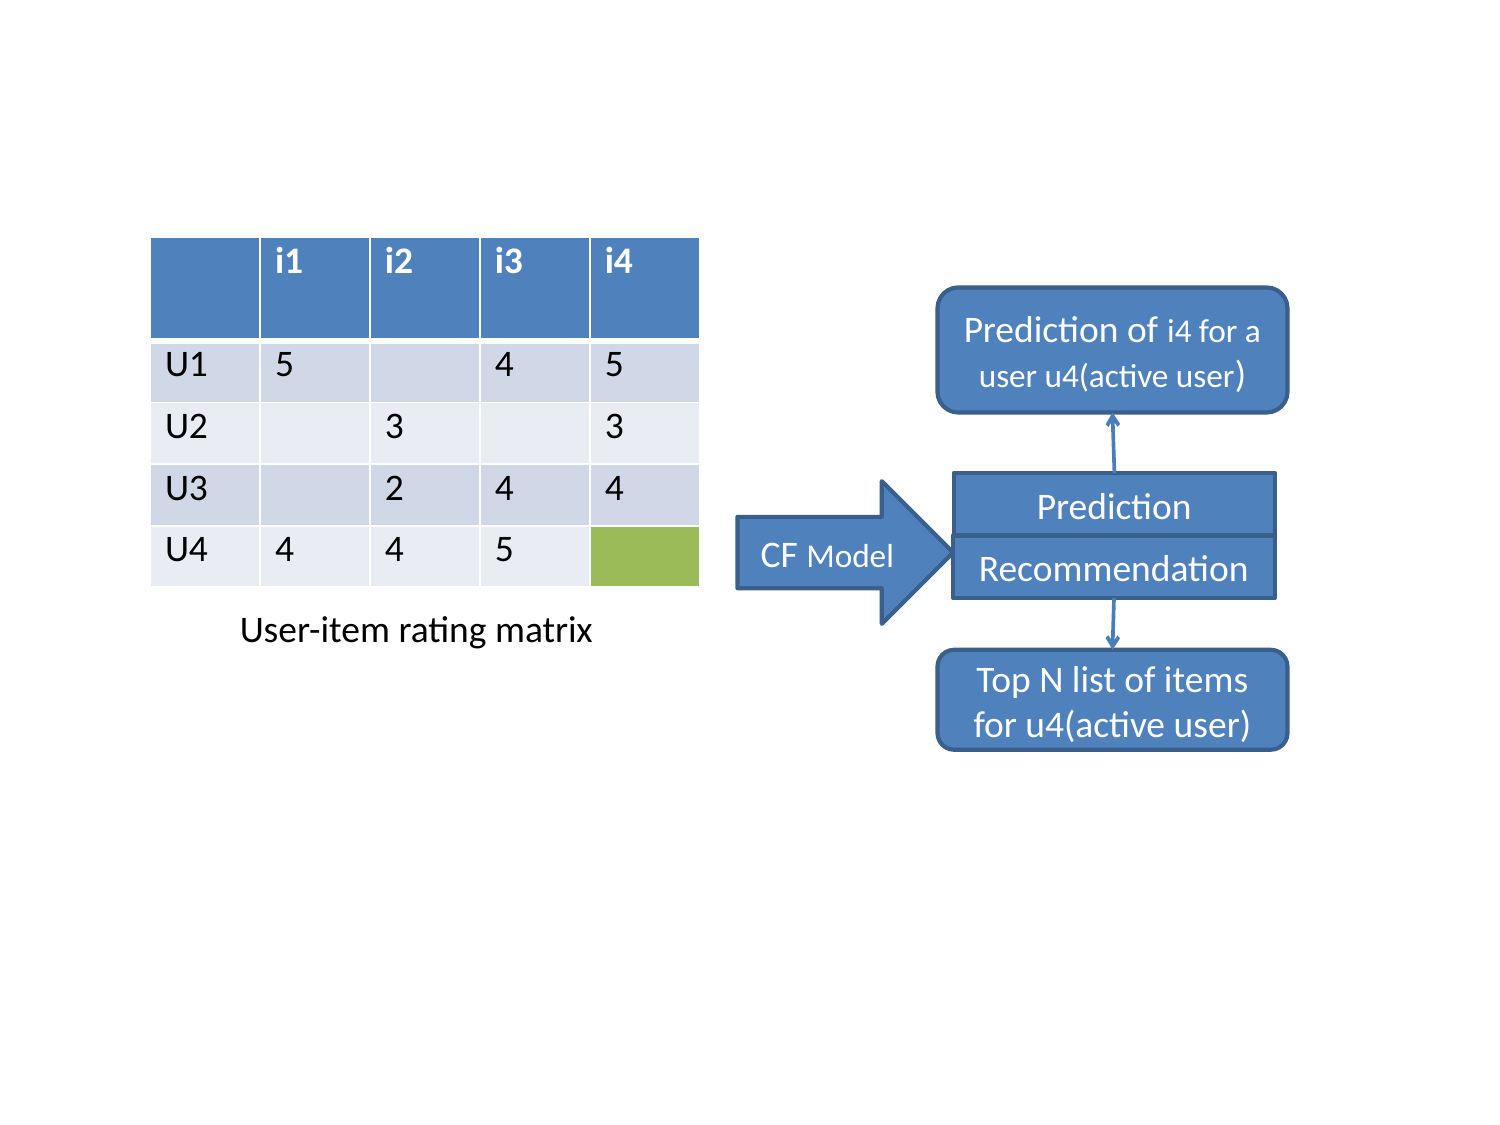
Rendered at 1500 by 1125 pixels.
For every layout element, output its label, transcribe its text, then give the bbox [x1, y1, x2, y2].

table_header i3 [481, 238, 589, 338]
text_box Recommendation [951, 533, 1277, 600]
text_box User-item rating matrix [225, 597, 638, 658]
table_cell U2 [151, 403, 259, 463]
table_cell 4 [261, 527, 369, 586]
table_cell 4 [591, 465, 699, 525]
table_header i1 [261, 238, 369, 338]
table_cell 5 [591, 344, 699, 402]
text_box Prediction of i4 for a user u4(active user) [935, 285, 1290, 415]
text_box Prediction [952, 471, 1277, 533]
table_cell [591, 527, 699, 586]
table_cell 4 [481, 344, 589, 402]
table_cell 4 [371, 527, 479, 586]
table_cell [481, 403, 589, 463]
text_box Top N list of items for u4(active user) [935, 647, 1290, 752]
table_cell 5 [481, 527, 589, 586]
table_cell U1 [151, 344, 259, 402]
table_header i4 [591, 238, 699, 338]
table_cell 2 [371, 465, 479, 525]
table_header [151, 238, 259, 338]
table_cell [261, 465, 369, 525]
table_cell 3 [591, 403, 699, 463]
text_box CF Model [735, 479, 956, 626]
table_cell [261, 403, 369, 463]
table_cell U4 [151, 527, 259, 586]
table_cell 5 [261, 344, 369, 402]
table_cell 4 [481, 465, 589, 525]
table_cell U3 [151, 465, 259, 525]
table_cell [371, 344, 479, 402]
table_cell 3 [371, 403, 479, 463]
table_header i2 [371, 238, 479, 338]
